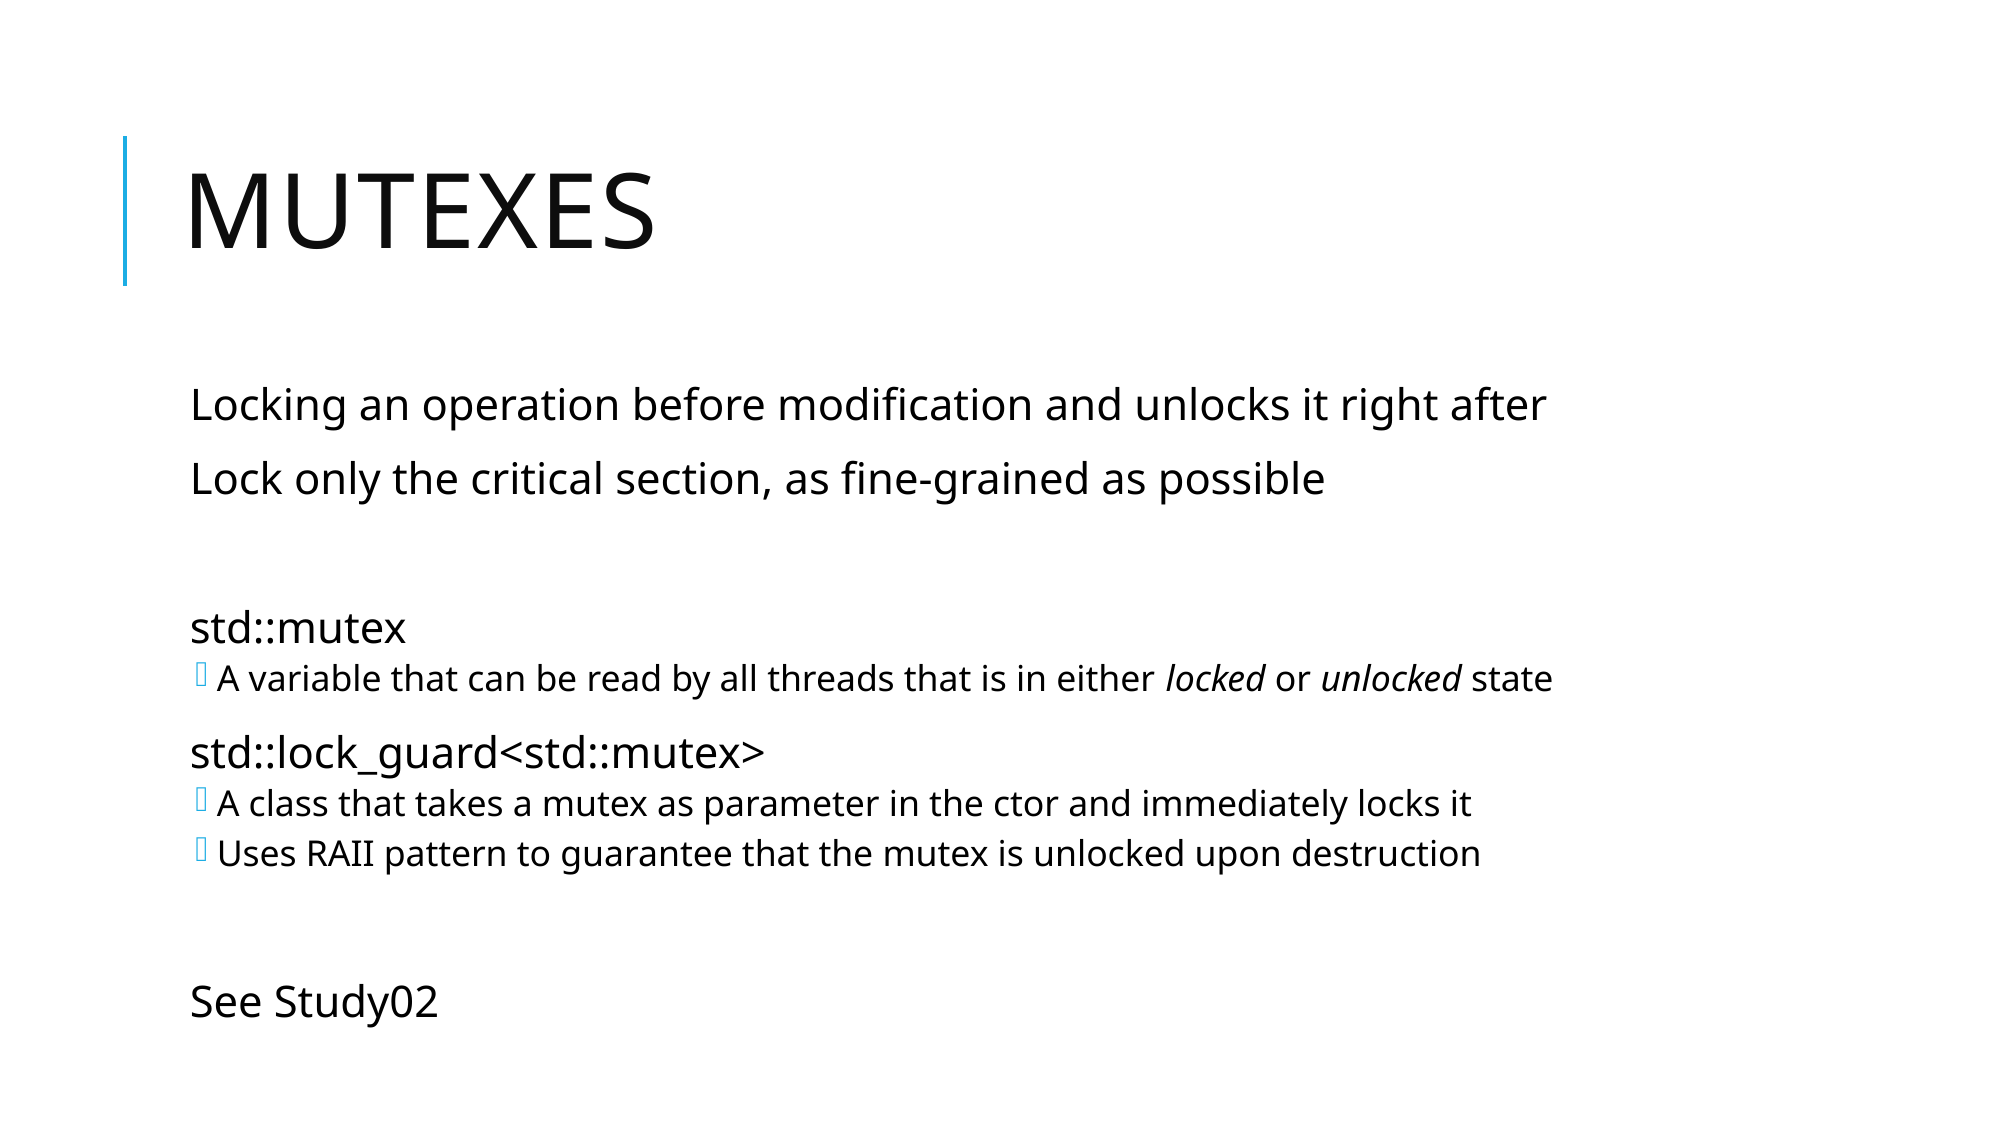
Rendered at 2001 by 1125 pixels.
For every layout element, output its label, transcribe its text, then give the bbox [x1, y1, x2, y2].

title Mutexes [168, 96, 1763, 342]
list Locking an operation before modification and unlocks it right after Lock only the critical section, as fine-grained as possible std::mutex A variable that can be read by all threads that is in either locked or unlocked state std::lock_guard<std::mutex> A class that takes a mutex as parameter in the ctor and immediately locks it Uses RAII pattern to guarantee that the mutex is unlocked upon destruction See Study02 [168, 375, 1763, 1035]
